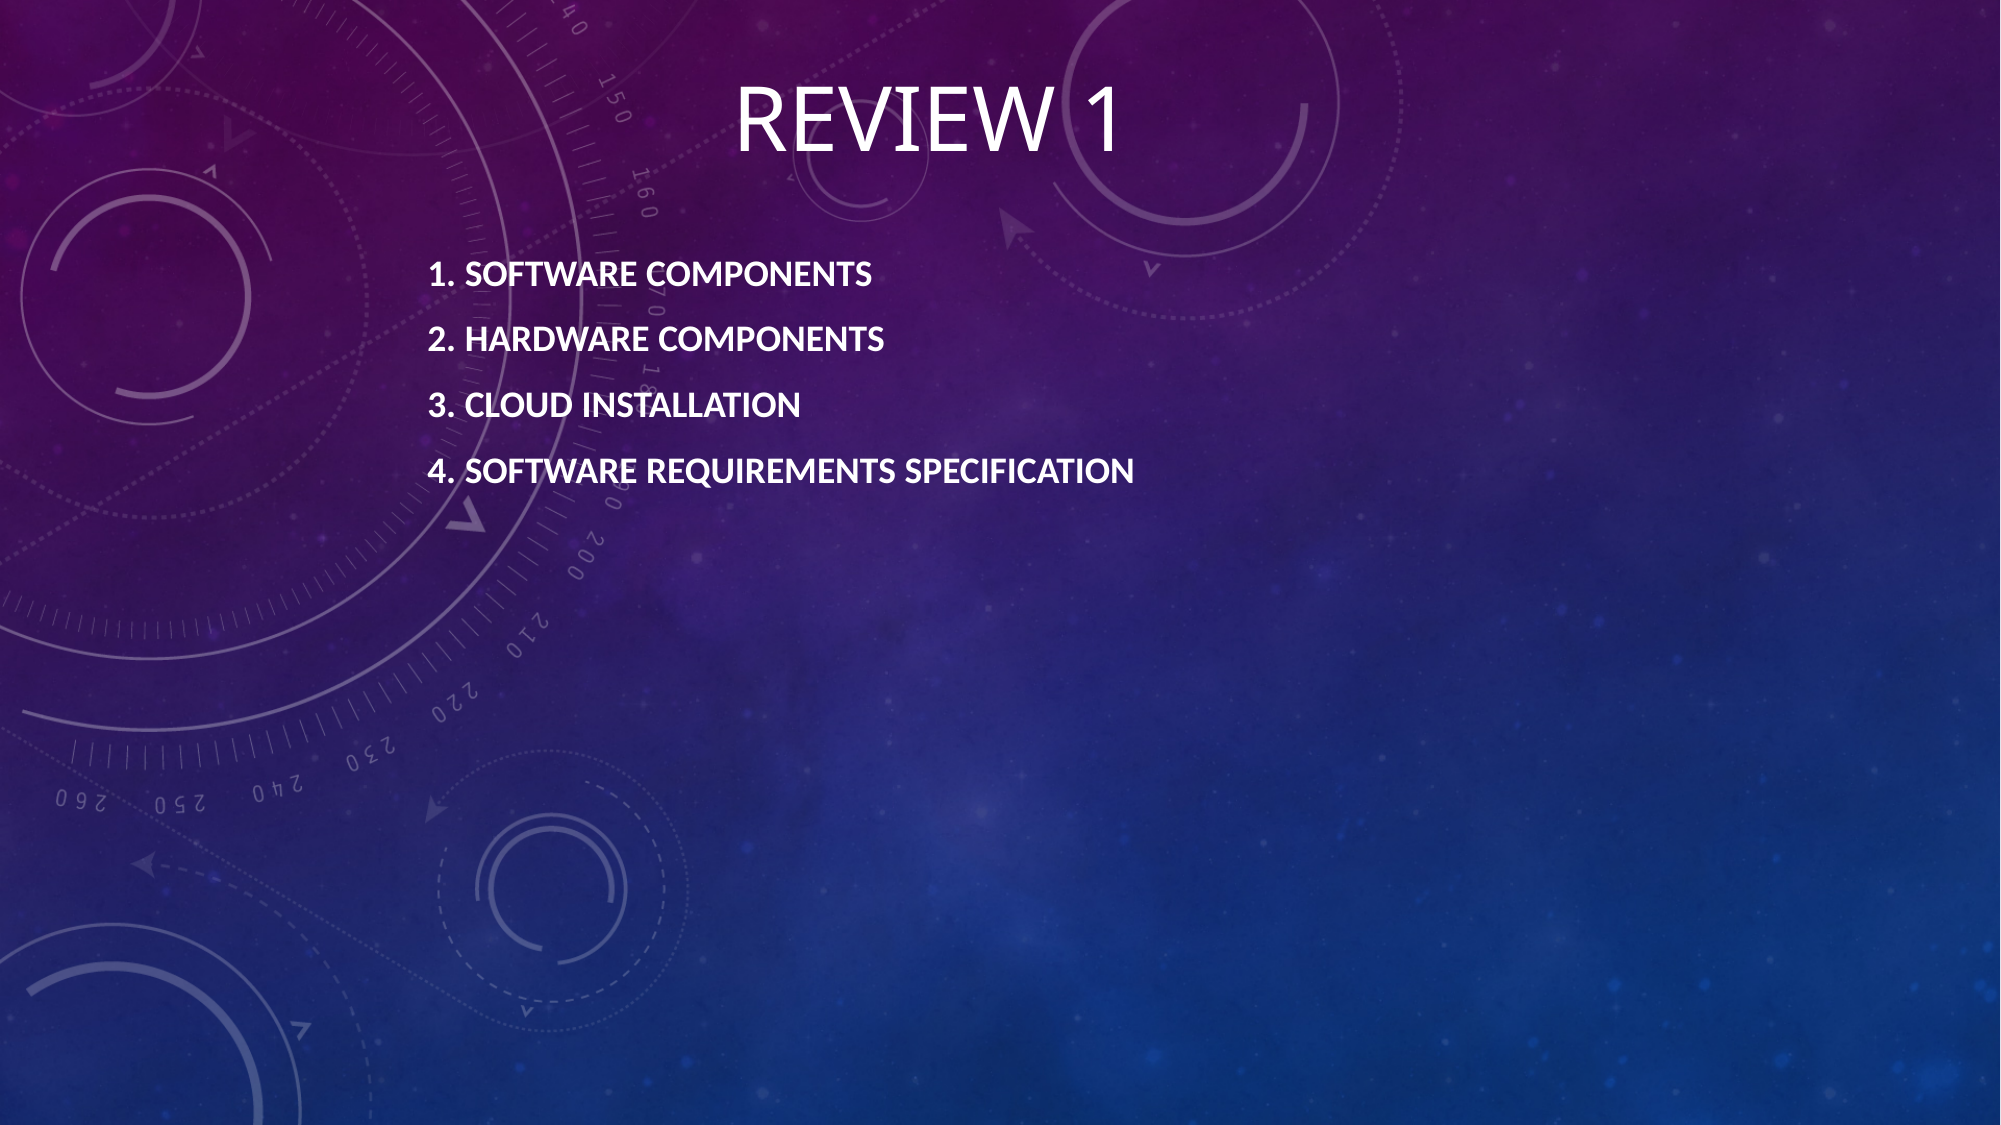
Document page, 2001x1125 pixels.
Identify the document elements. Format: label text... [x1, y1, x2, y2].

subtitle 1. Software Components 2. Hardware Components 3. cloud installation 4. software requirements specification [412, 241, 1597, 961]
picture [0, 0, 2001, 1125]
title Review 1 [508, 53, 1356, 177]
